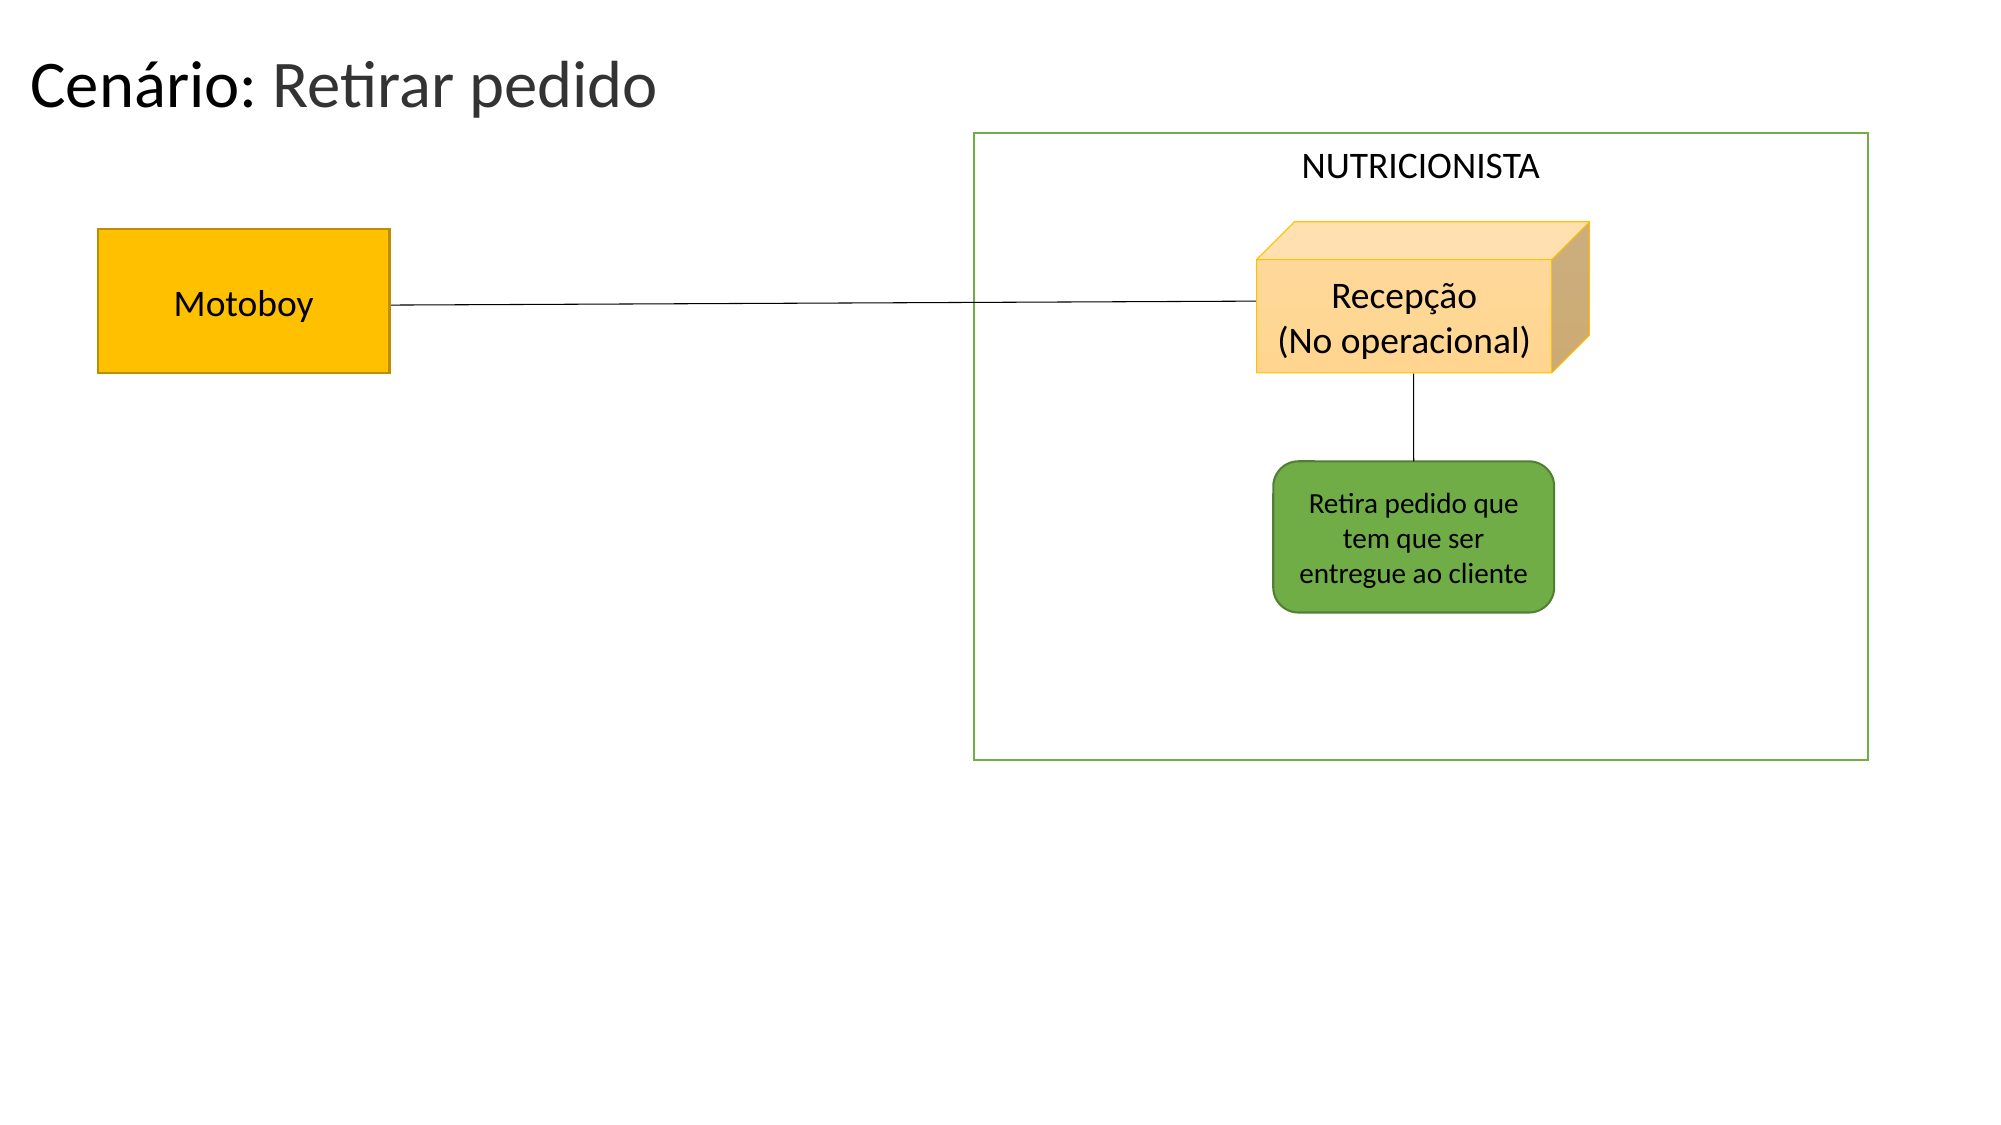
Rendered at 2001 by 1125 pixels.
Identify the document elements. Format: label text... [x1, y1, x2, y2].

text_box Retira pedido que tem que ser entregue ao cliente [1272, 460, 1556, 614]
text_box Motoboy [97, 228, 391, 374]
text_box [389, 301, 1257, 306]
text_box NUTRICIONISTA [973, 132, 1869, 761]
text_box Recepção (No operacional) [1256, 221, 1591, 374]
text_box Cenário: Retirar pedido [15, 33, 732, 208]
